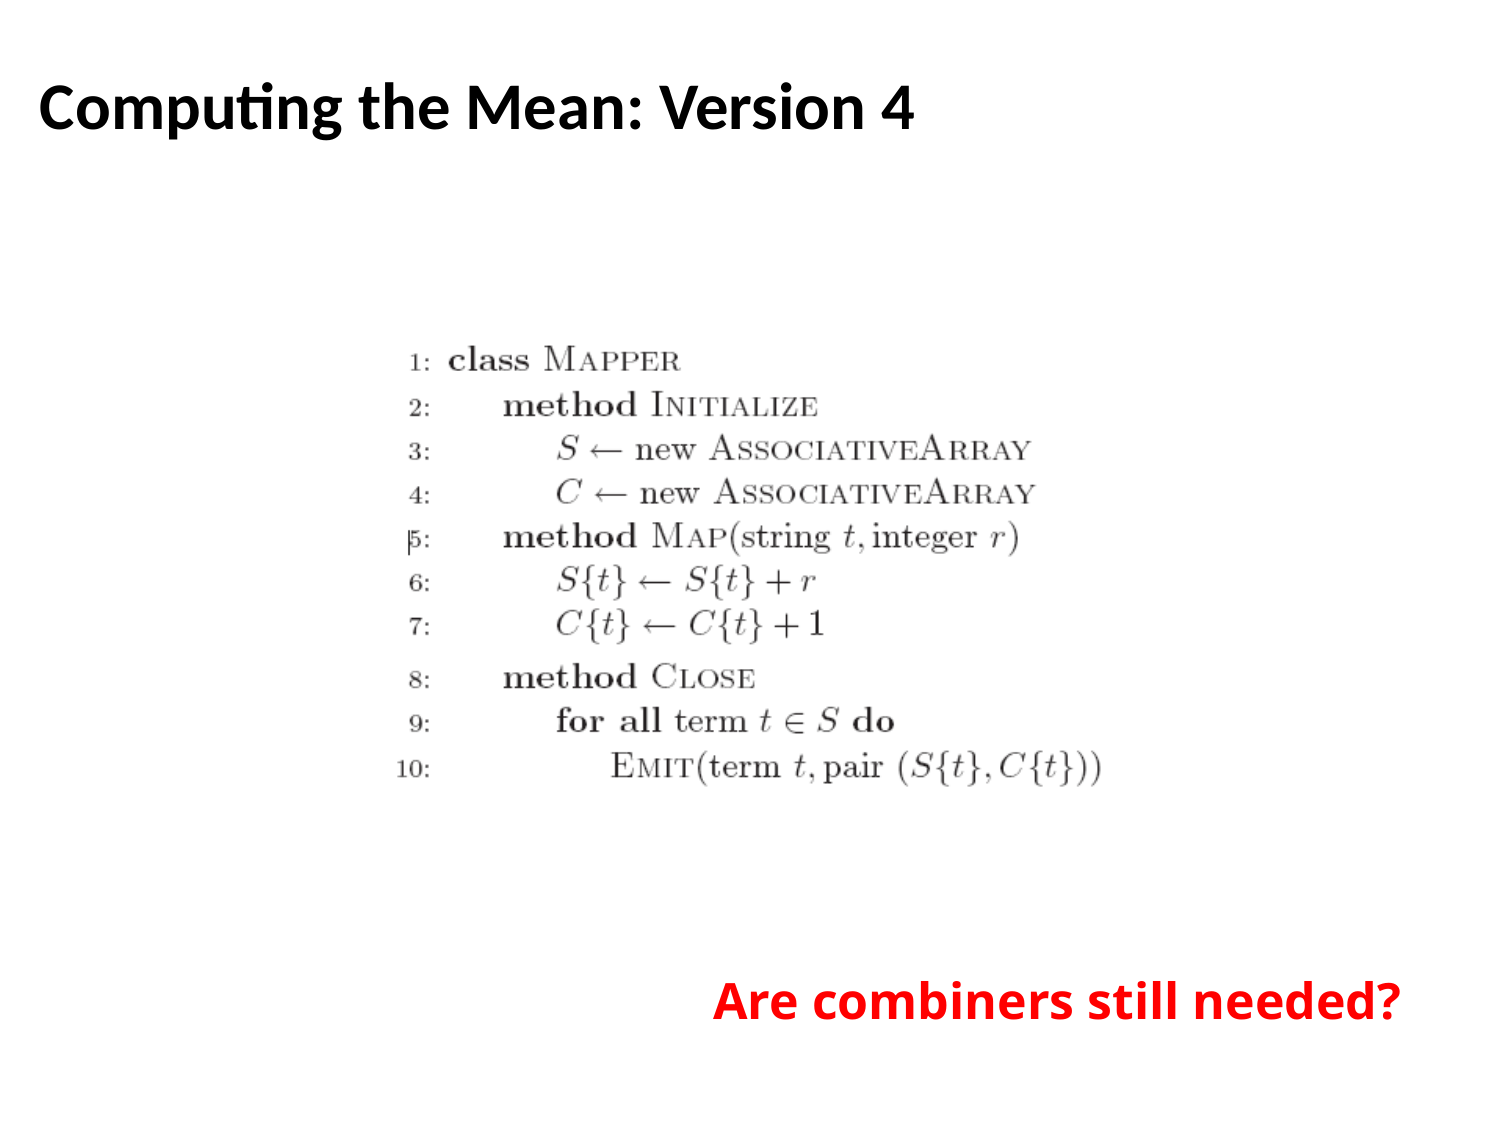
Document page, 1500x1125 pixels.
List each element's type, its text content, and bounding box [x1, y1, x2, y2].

picture [396, 334, 1104, 791]
text_box Are combiners still needed? [698, 962, 1417, 1038]
title Computing the Mean: Version 4 [24, 18, 1451, 188]
